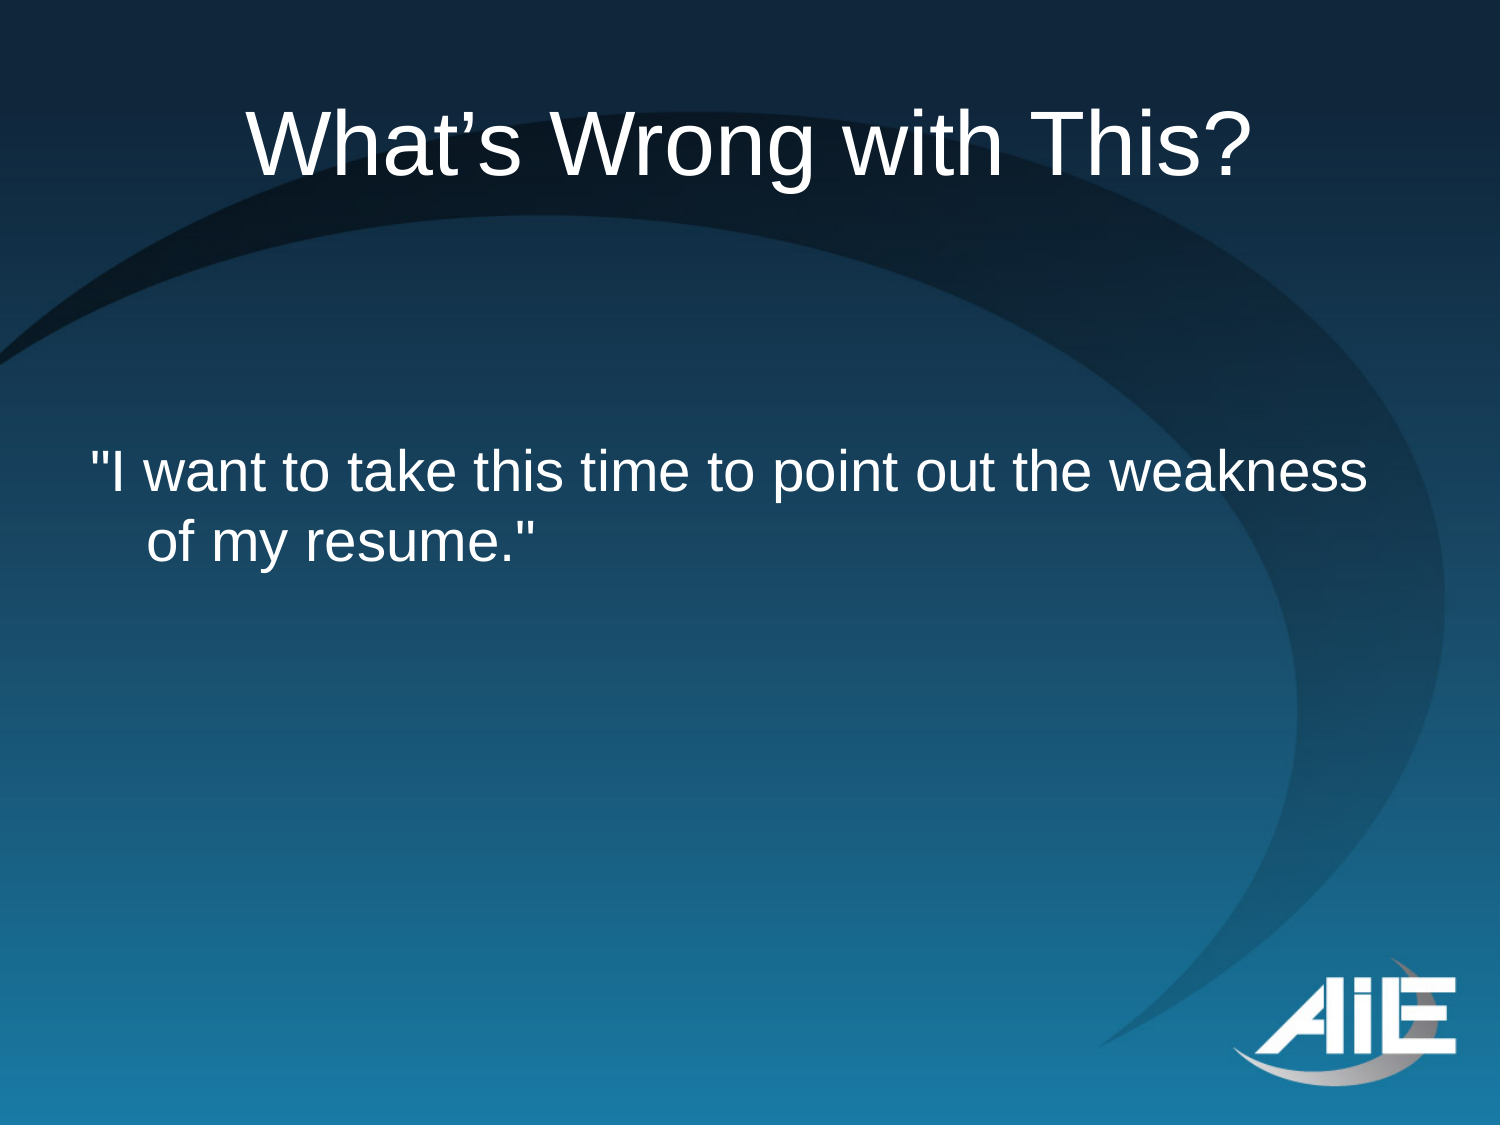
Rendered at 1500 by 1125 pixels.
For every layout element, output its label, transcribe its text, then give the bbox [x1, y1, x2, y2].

list "I want to take this time to point out the weakness of my resume." [74, 262, 1426, 1006]
title What’s Wrong with This? [74, 44, 1426, 233]
picture [0, 0, 1500, 1125]
